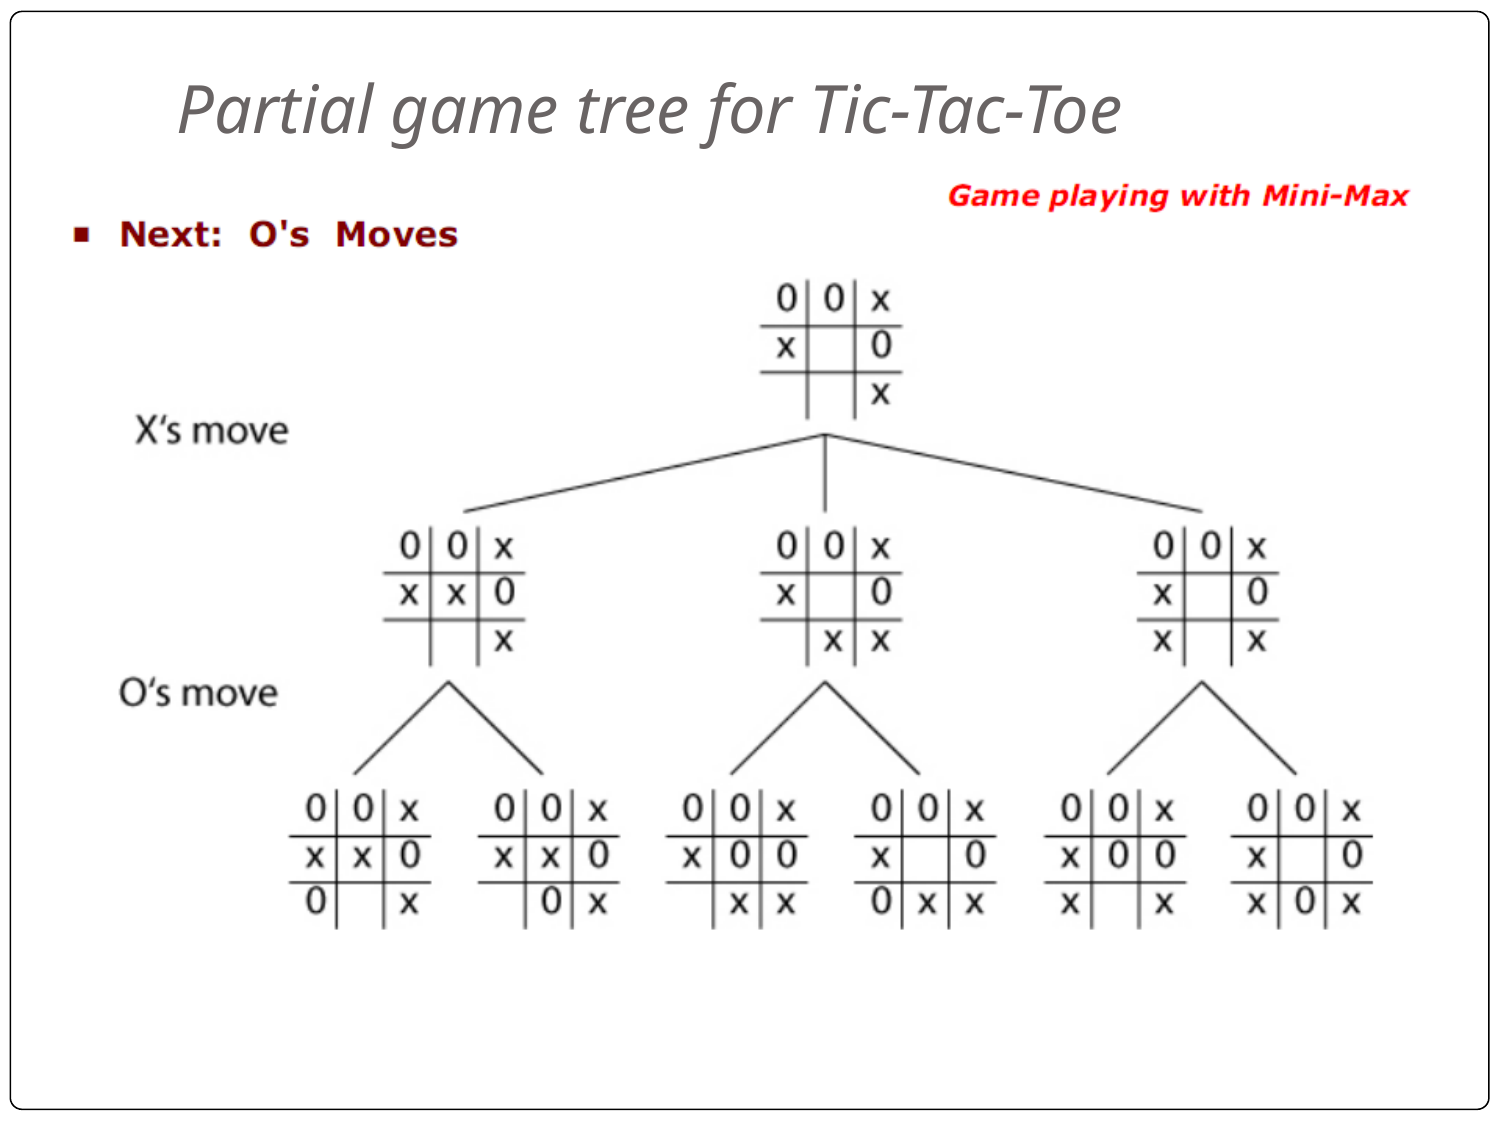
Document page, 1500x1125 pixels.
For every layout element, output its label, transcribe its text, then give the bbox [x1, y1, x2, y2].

picture [58, 177, 1442, 948]
title Partial game tree for Tic-Tac-Toe [161, 45, 1437, 162]
